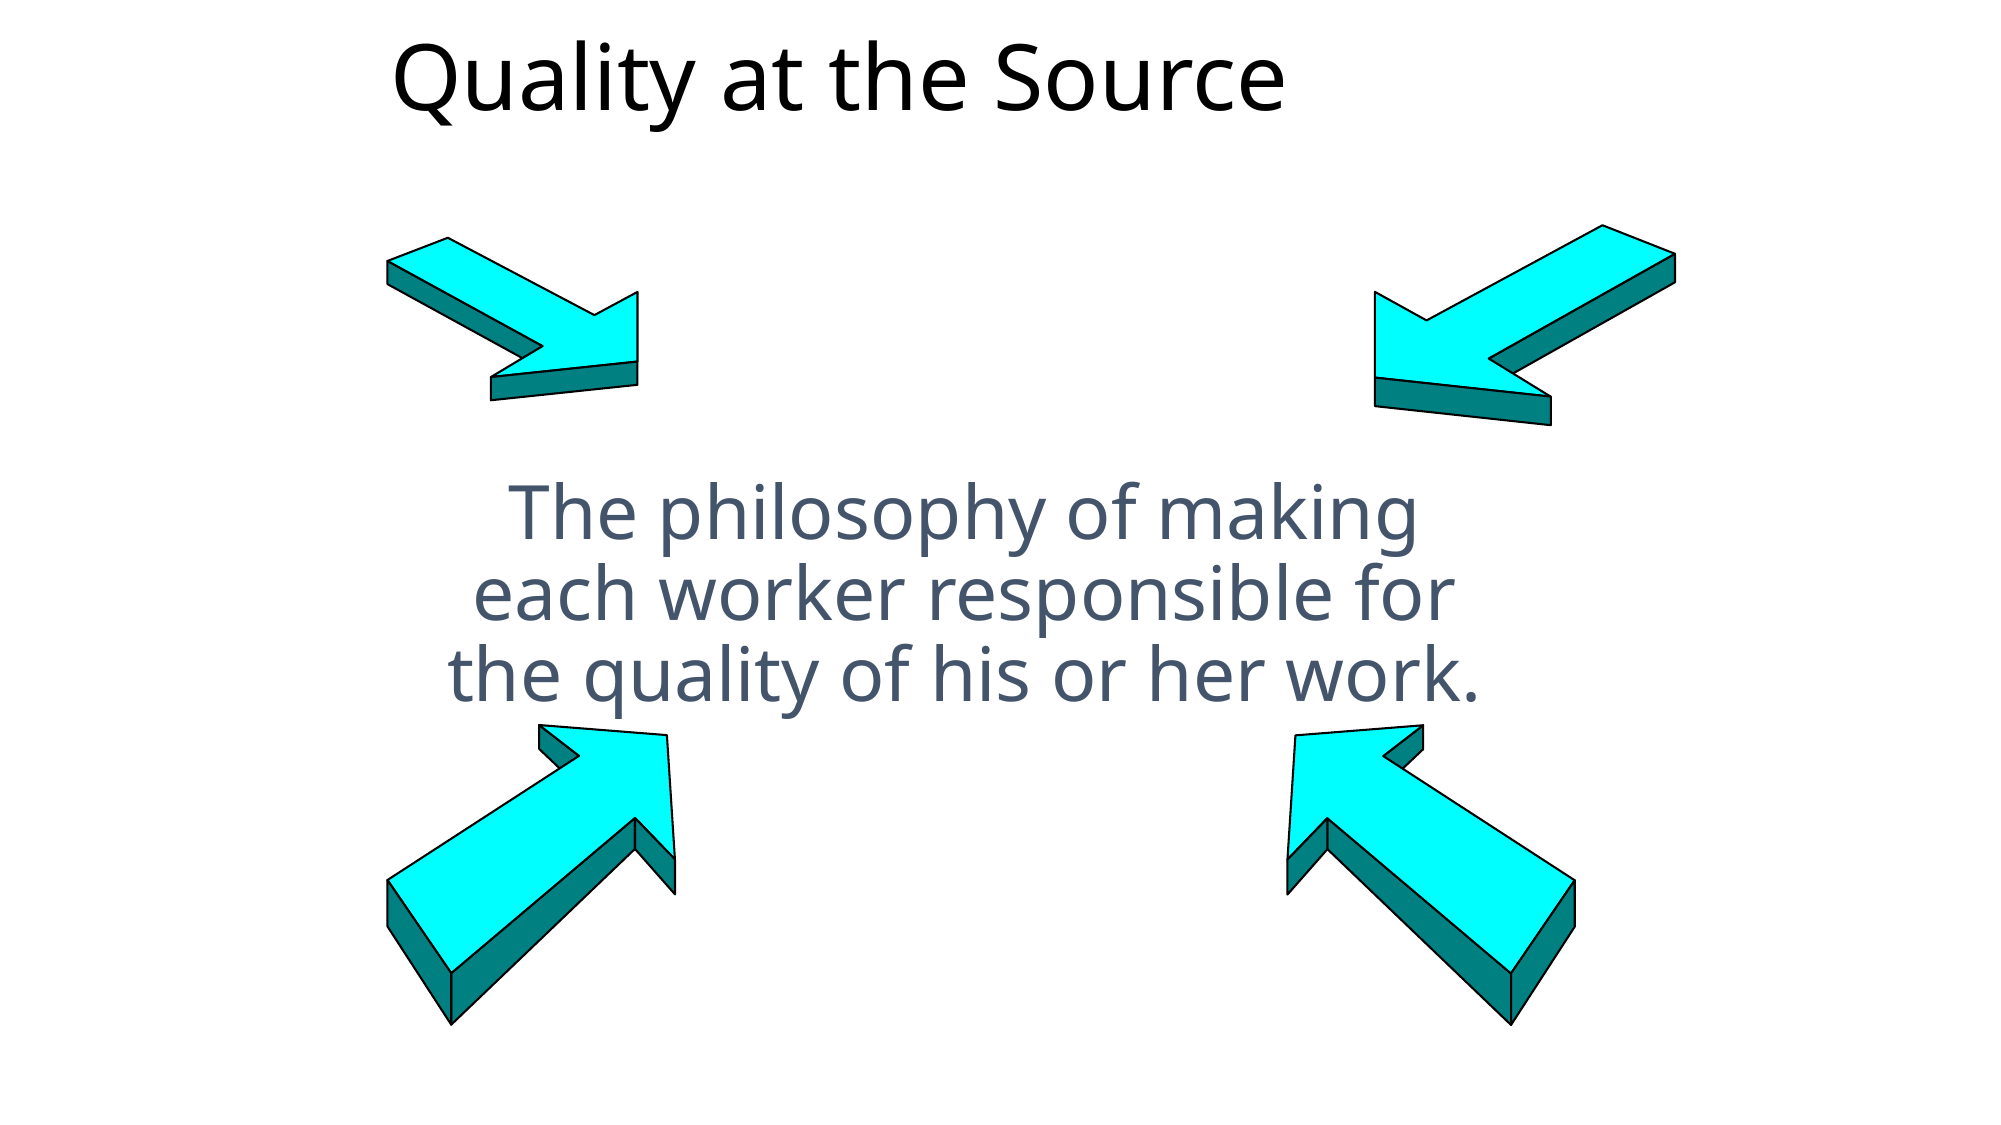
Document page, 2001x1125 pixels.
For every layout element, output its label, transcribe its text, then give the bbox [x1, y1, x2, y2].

title Quality at the Source [375, 22, 1650, 140]
list The philosophy of making each worker responsible for the quality of his or her work. [424, 467, 1506, 791]
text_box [1374, 225, 1675, 426]
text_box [387, 724, 675, 1025]
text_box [1287, 725, 1575, 1025]
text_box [387, 237, 638, 401]
